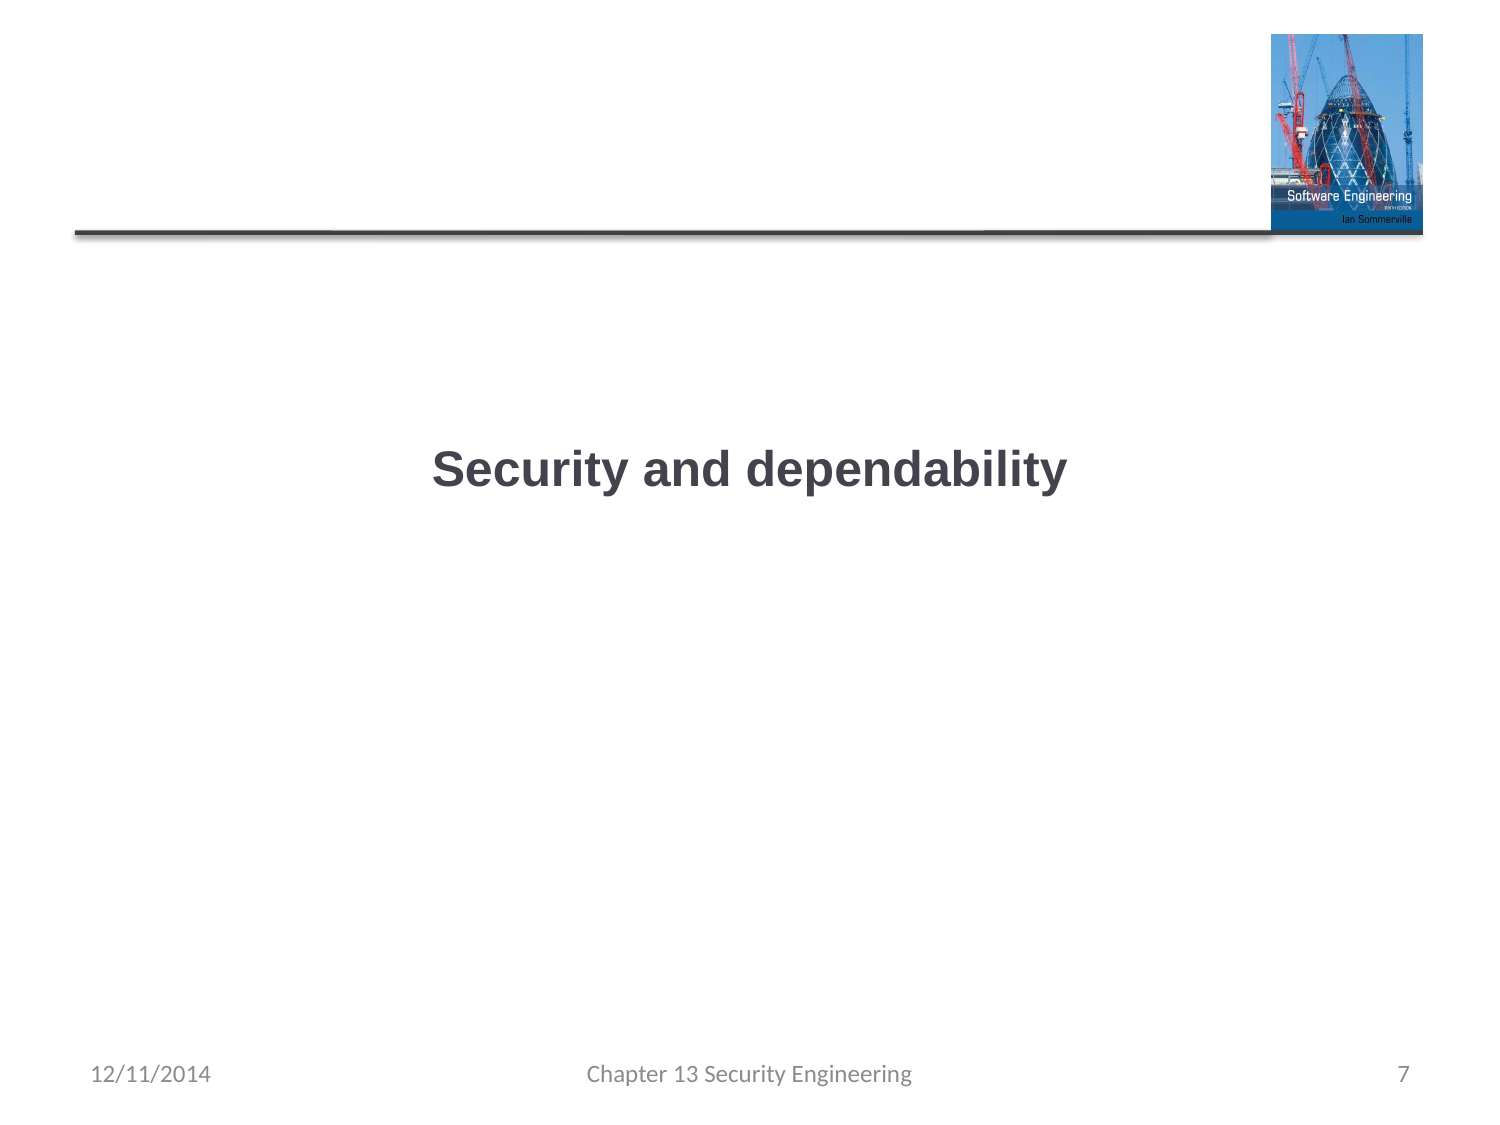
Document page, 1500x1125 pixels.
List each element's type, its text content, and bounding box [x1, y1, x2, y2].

footer Chapter 13 Security Engineering [512, 1042, 988, 1103]
title Security and dependability [73, 372, 1427, 561]
slide_number 7 [1074, 1042, 1425, 1103]
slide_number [75, 1042, 425, 1103]
picture [1271, 34, 1423, 230]
